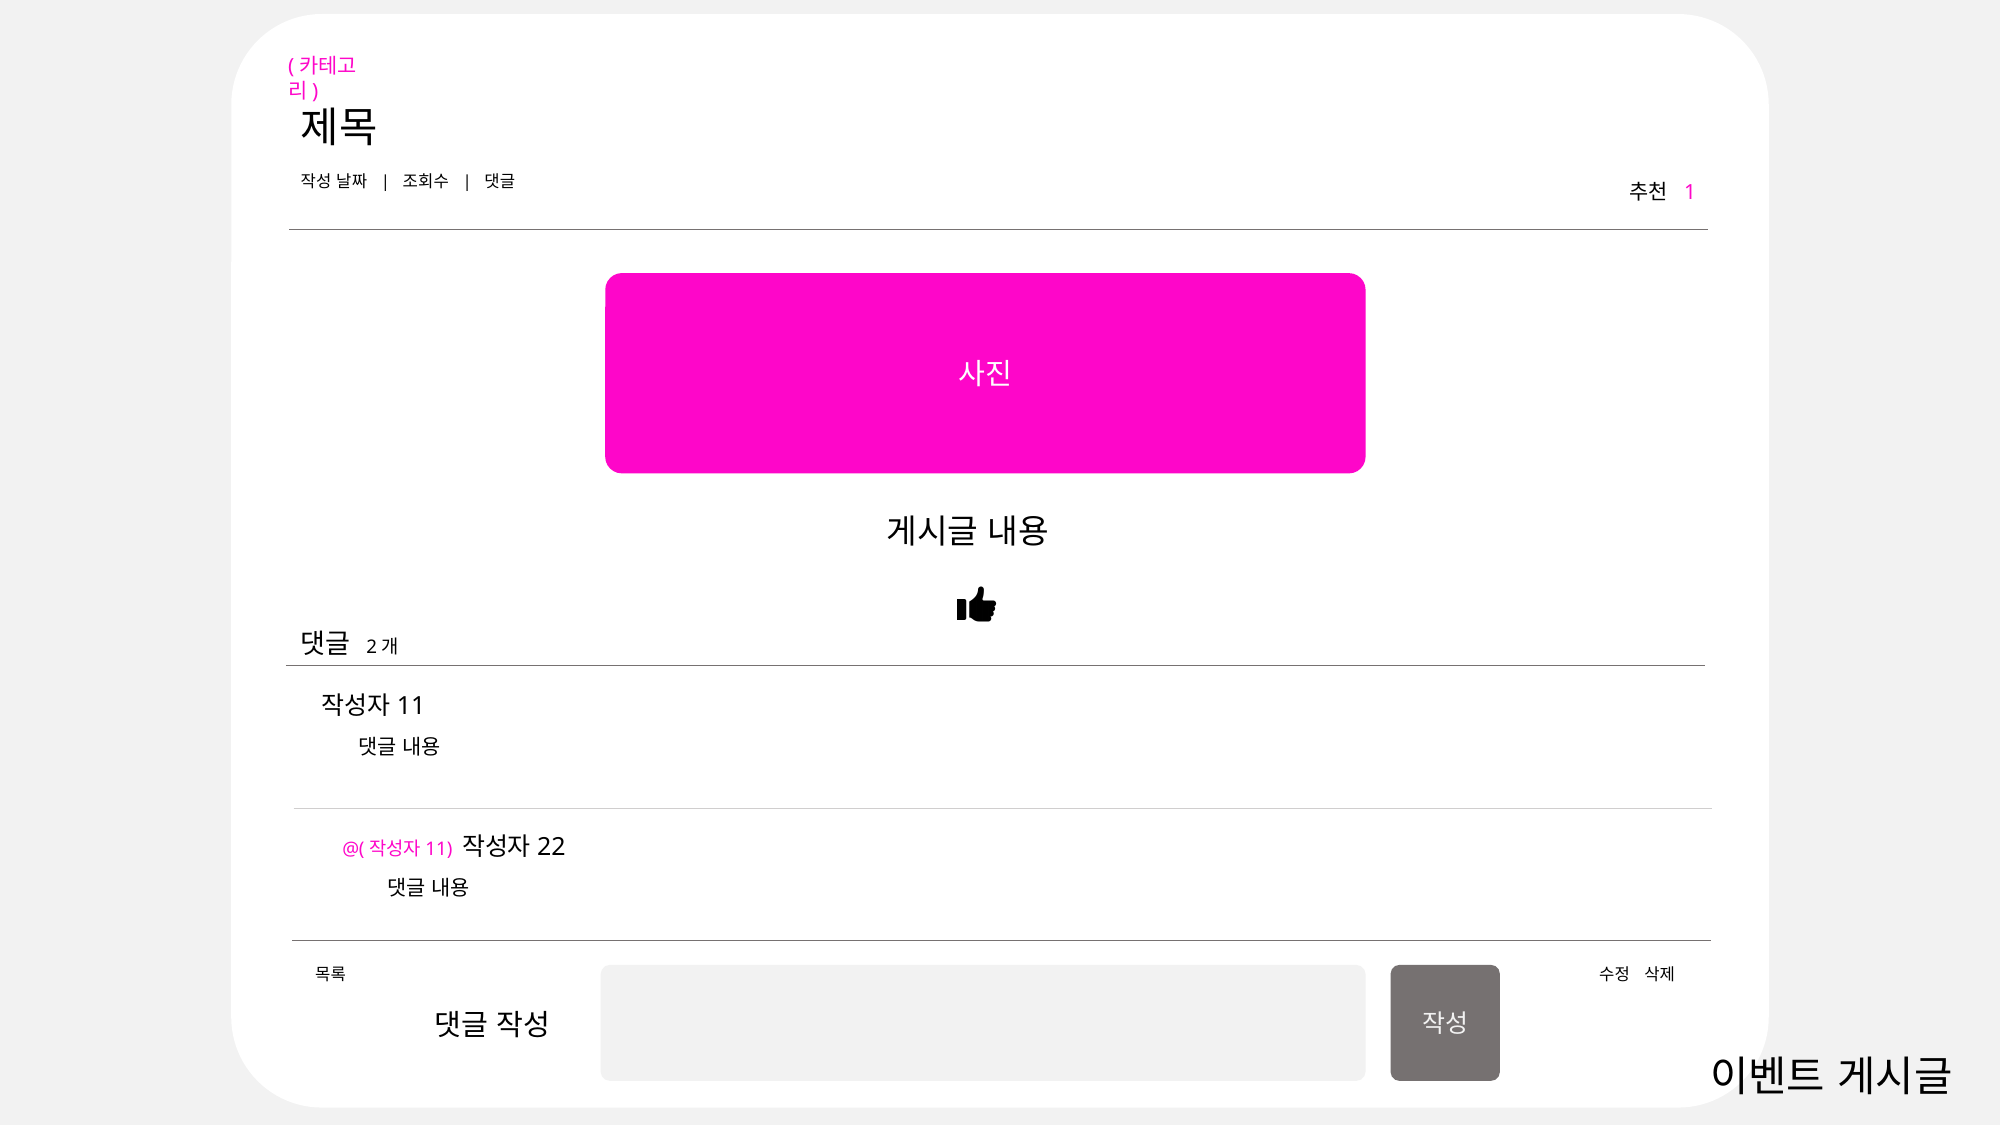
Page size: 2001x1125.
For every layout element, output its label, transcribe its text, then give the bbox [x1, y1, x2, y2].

picture [953, 580, 1000, 628]
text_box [231, 14, 1769, 1108]
text_box 이벤트 게시글 [1769, 1041, 2000, 1107]
